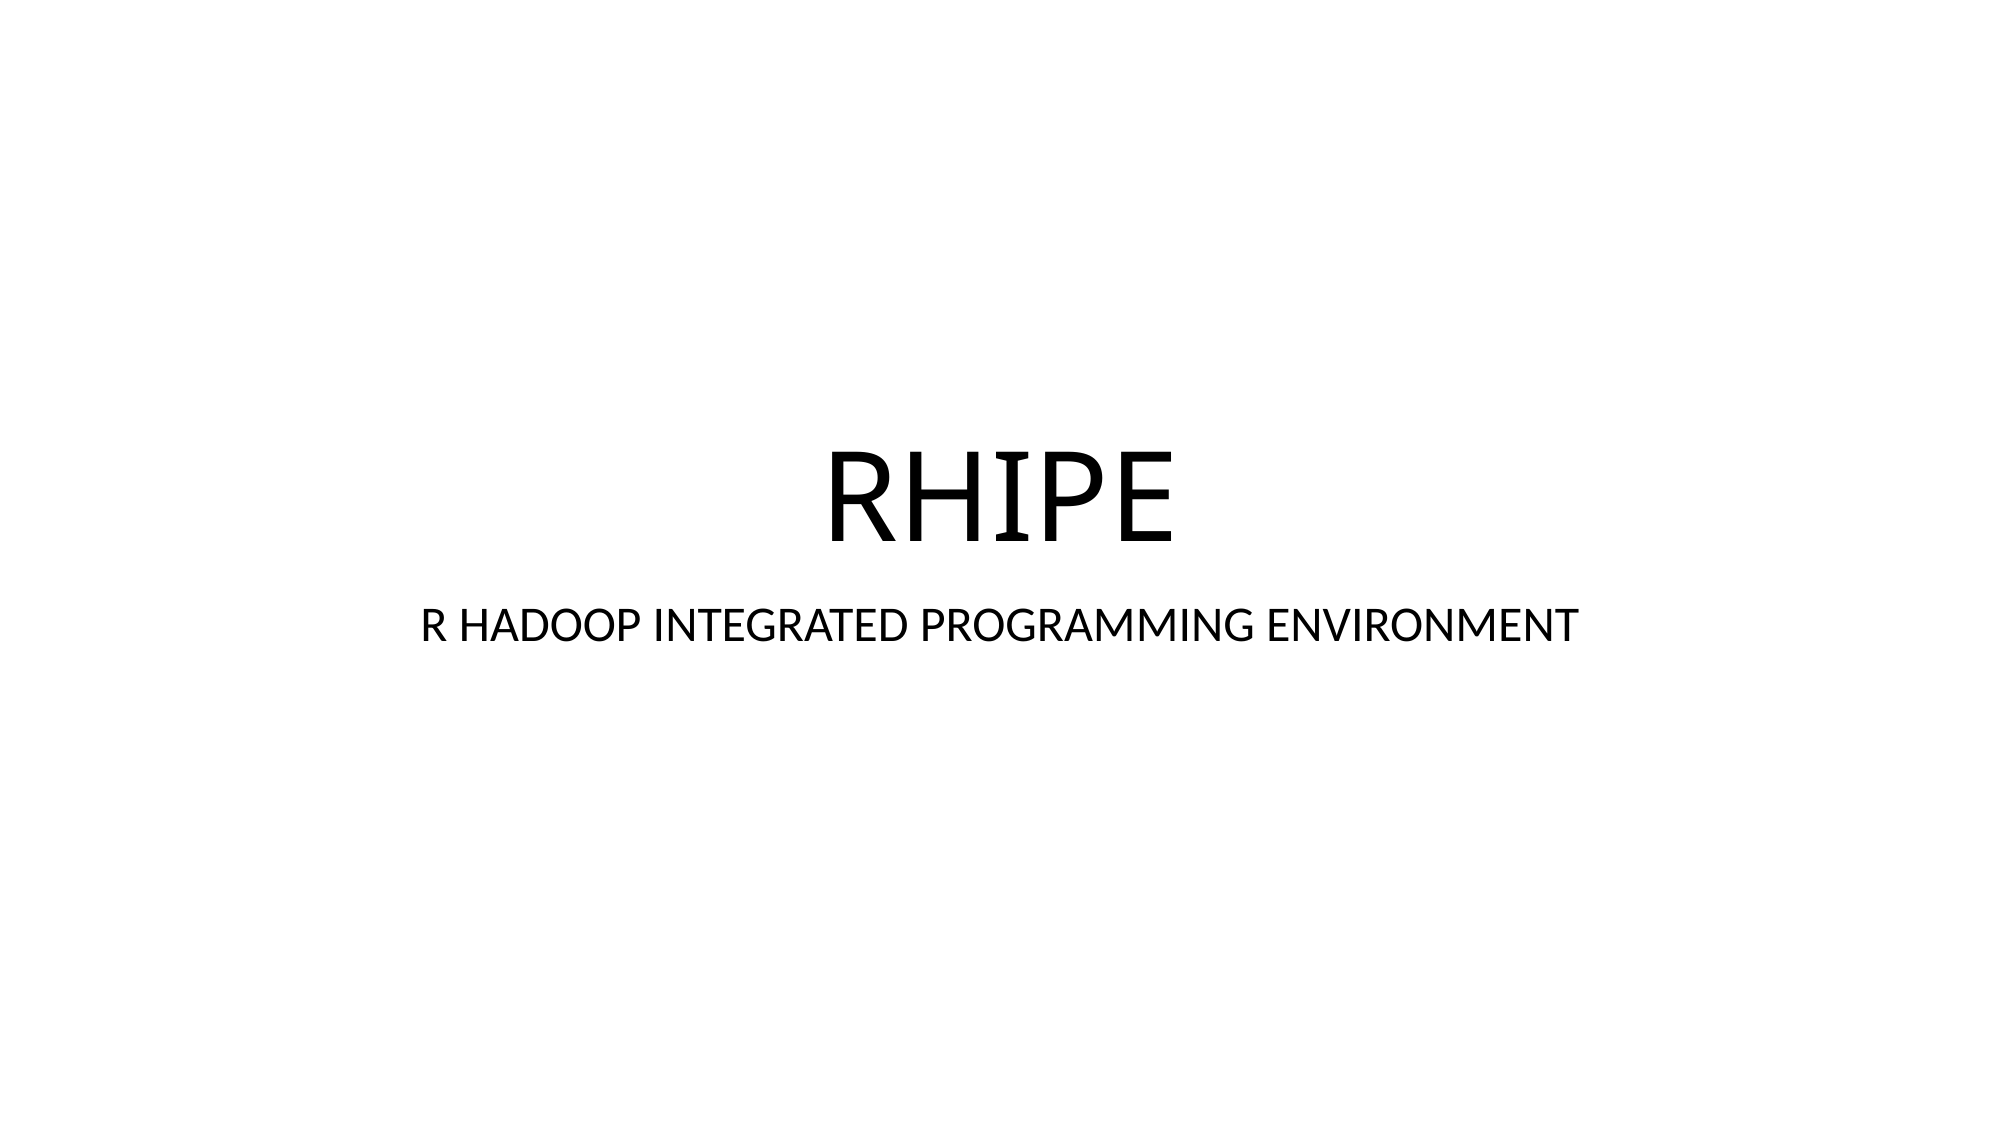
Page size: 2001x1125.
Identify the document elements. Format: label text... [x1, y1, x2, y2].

subtitle R HADOOP INTEGRATED PROGRAMMING ENVIRONMENT [249, 590, 1750, 863]
title RHIPE [249, 184, 1750, 576]
